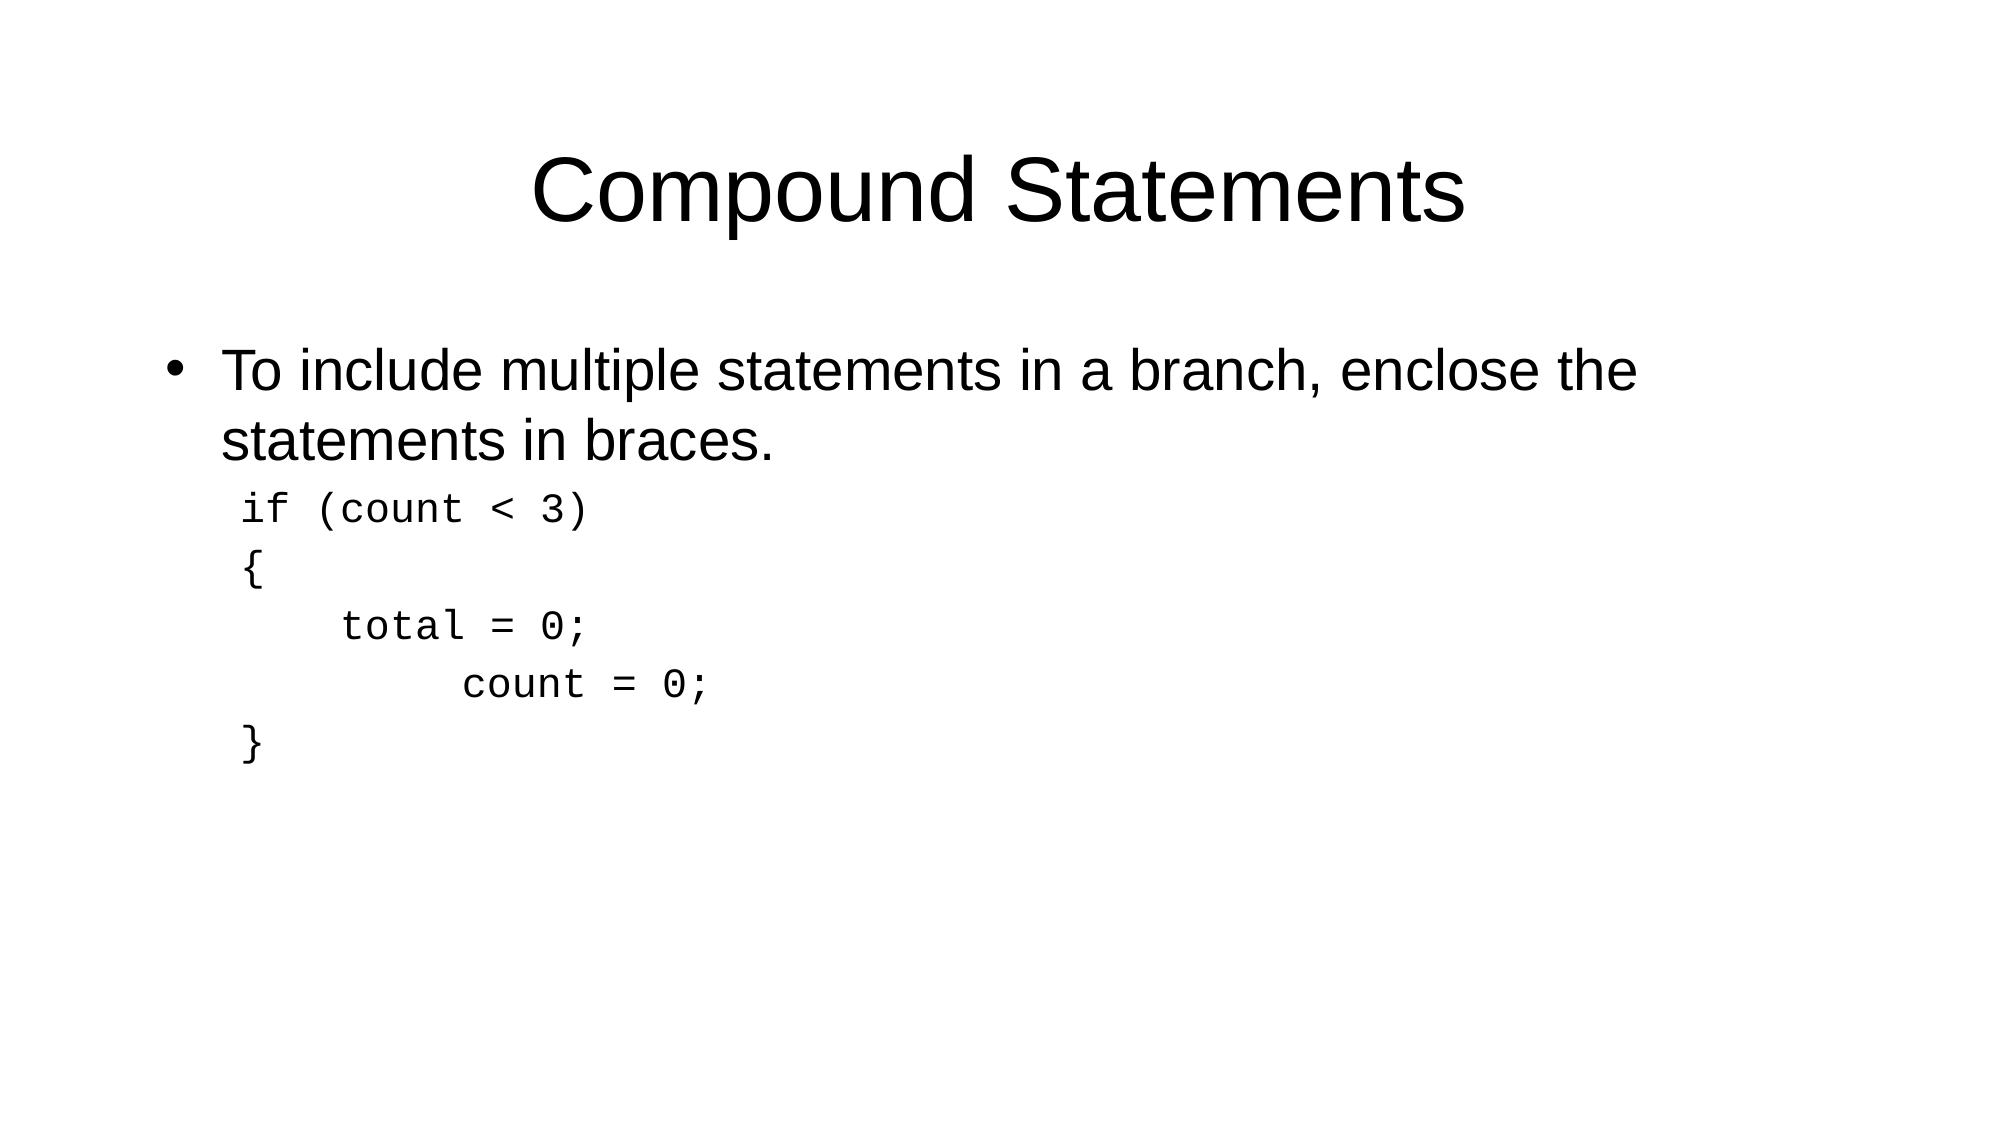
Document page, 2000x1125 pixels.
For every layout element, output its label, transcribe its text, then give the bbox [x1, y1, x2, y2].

title Compound Statements [149, 82, 1850, 286]
list To include multiple statements in a branch, enclose the statements in braces. if (count < 3) { total = 0; count = 0; } [149, 324, 1850, 978]
